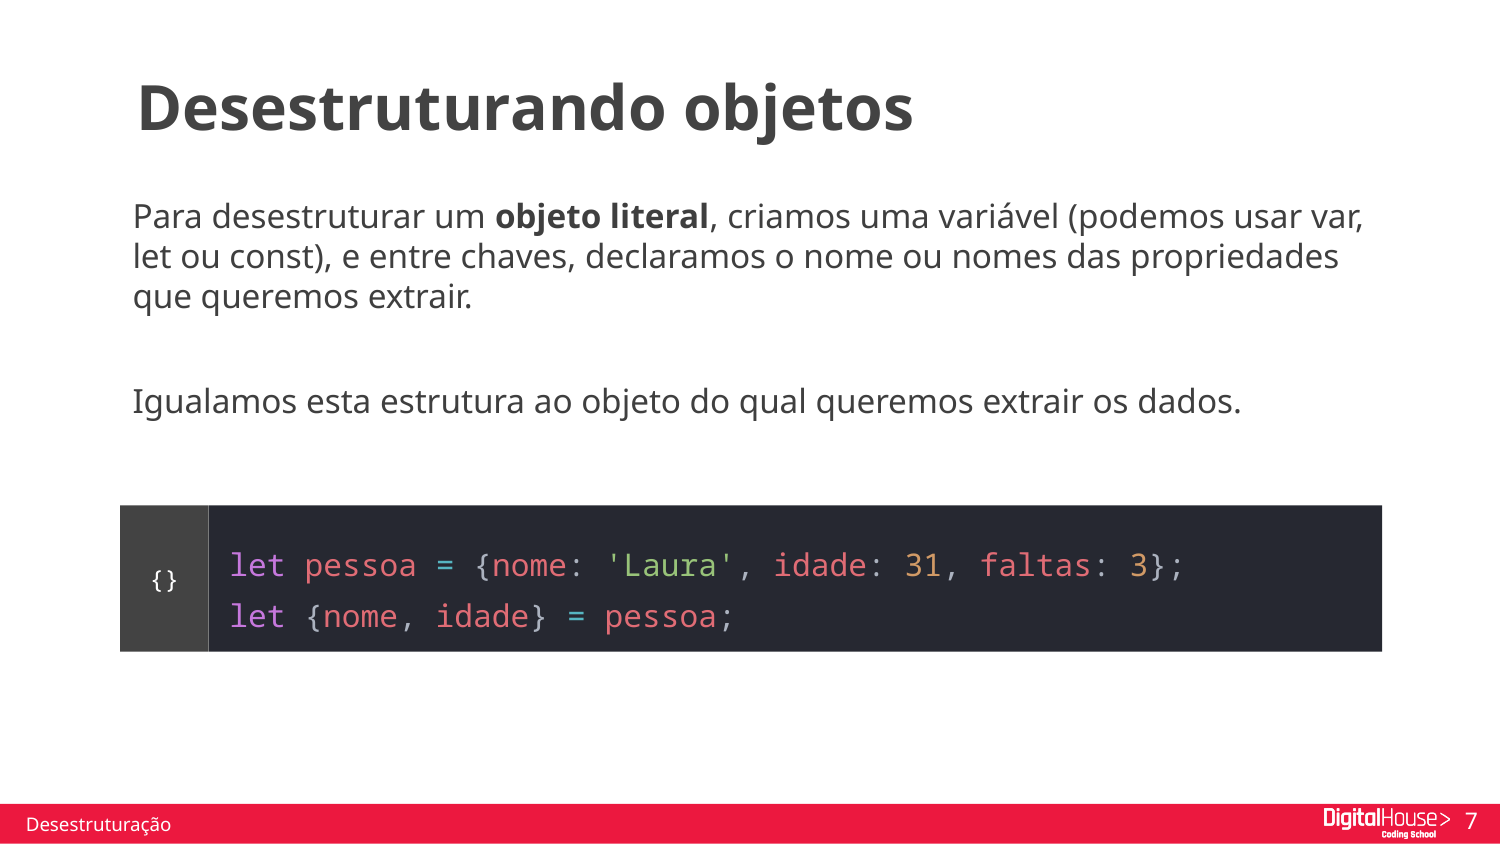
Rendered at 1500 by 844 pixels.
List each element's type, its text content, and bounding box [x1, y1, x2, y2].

text_box Para desestruturar um objeto literal, criamos uma variável (podemos usar var, let ou const), e entre chaves, declaramos o nome ou nomes das propriedades que queremos extrair. Igualamos esta estrutura ao objeto do qual queremos extrair os dados. [117, 193, 1383, 422]
text_box Desestruturando objetos [121, 61, 1067, 165]
picture [1324, 808, 1451, 839]
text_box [119, 505, 1383, 652]
